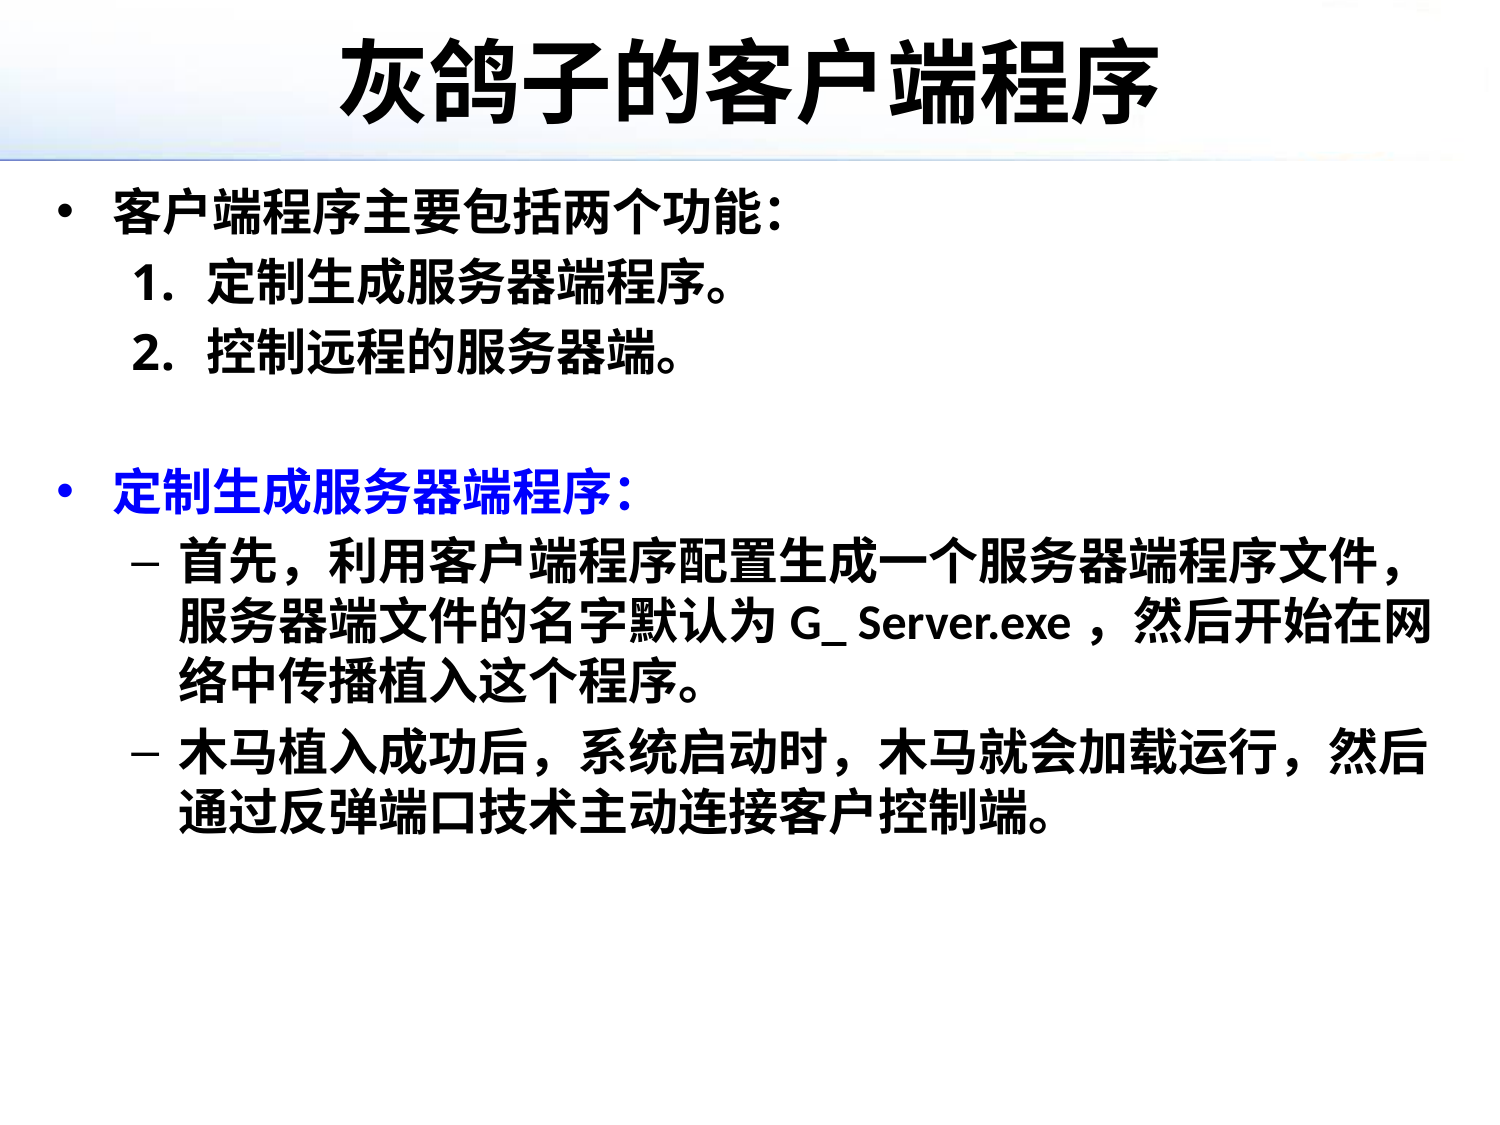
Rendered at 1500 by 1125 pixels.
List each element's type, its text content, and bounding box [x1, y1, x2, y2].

picture [0, 0, 1500, 161]
list 客户端程序主要包括两个功能： 定制生成服务器端程序。 控制远程的服务器端。 定制生成服务器端程序： 首先，利用客户端程序配置生成一个服务器端程序文件，服务器端文件的名字默认为G_ Server.exe，然后开始在网络中传播植入这个程序。 木马植入成功后，系统启动时，木马就会加载运行，然后通过反弹端口技术主动连接客户控制端。 [41, 172, 1459, 1083]
title 灰鸽子的客户端程序 [75, 9, 1425, 151]
